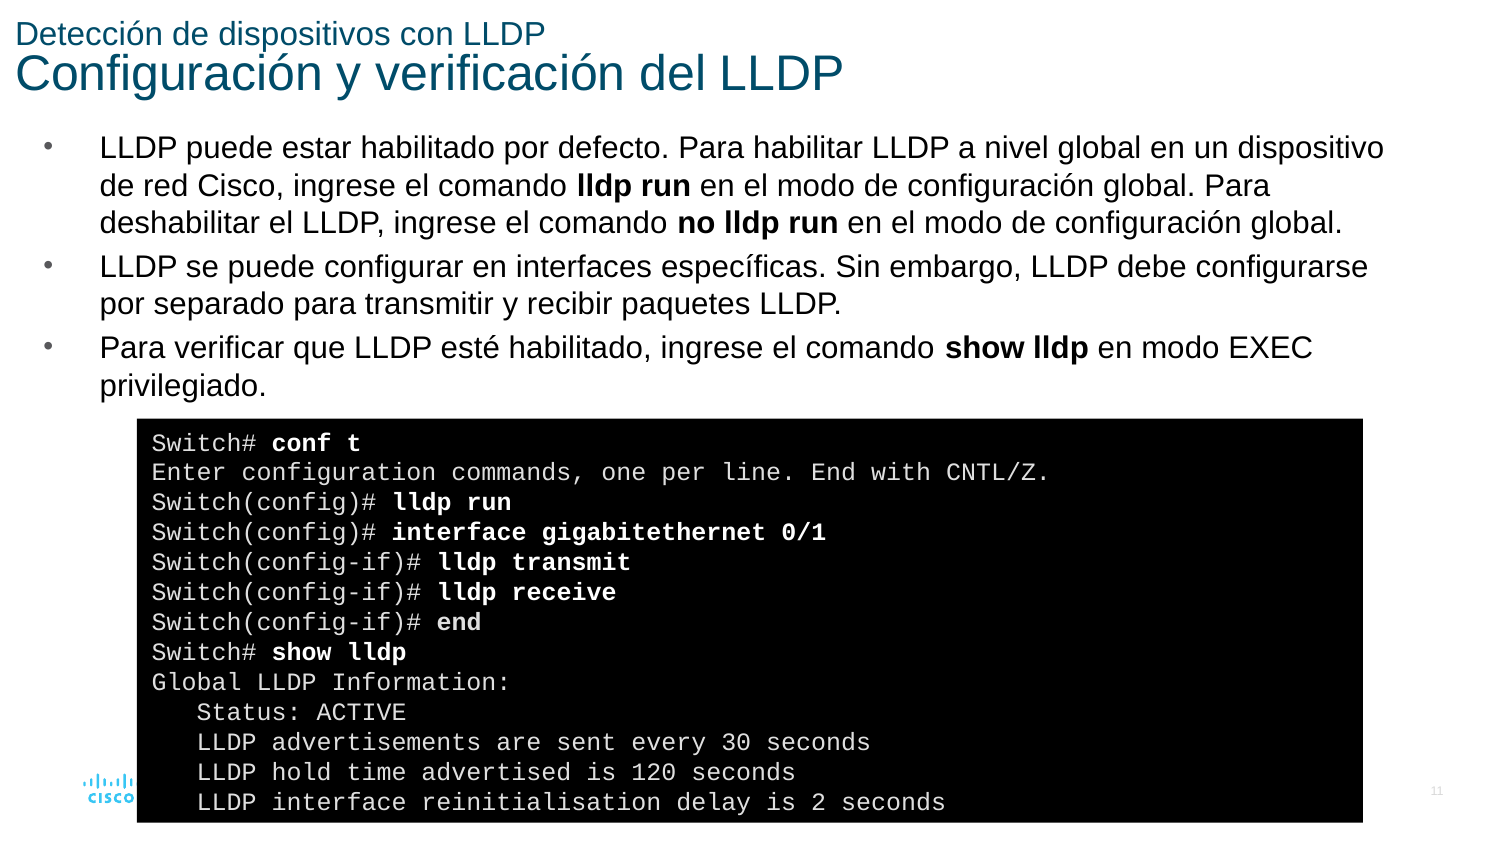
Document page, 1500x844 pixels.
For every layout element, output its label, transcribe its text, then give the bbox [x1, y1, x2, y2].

text_box Switch# conf t Enter configuration commands, one per line. End with CNTL/Z. Switch(config)# lldp run Switch(config)# interface gigabitethernet 0/1 Switch(config-if)# lldp transmit Switch(config-if)# lldp receive Switch(config-if)# end Switch# show lldp Global LLDP Information: Status: ACTIVE LLDP advertisements are sent every 30 seconds LLDP hold time advertised is 120 seconds LLDP interface reinitialisation delay is 2 seconds [136, 418, 1363, 823]
list LLDP puede estar habilitado por defecto. Para habilitar LLDP a nivel global en un dispositivo de red Cisco, ingrese el comando lldp run en el modo de configuración global. Para deshabilitar el LLDP, ingrese el comando no lldp run en el modo de configuración global. LLDP se puede configurar en interfaces específicas. Sin embargo, LLDP debe configurarse por separado para transmitir y recibir paquetes LLDP. Para verificar que LLDP esté habilitado, ingrese el comando show lldp en modo EXEC privilegiado. [28, 120, 1437, 396]
title Detección de dispositivos con LLDP Configuración y verificación del LLDP [0, 0, 1369, 121]
